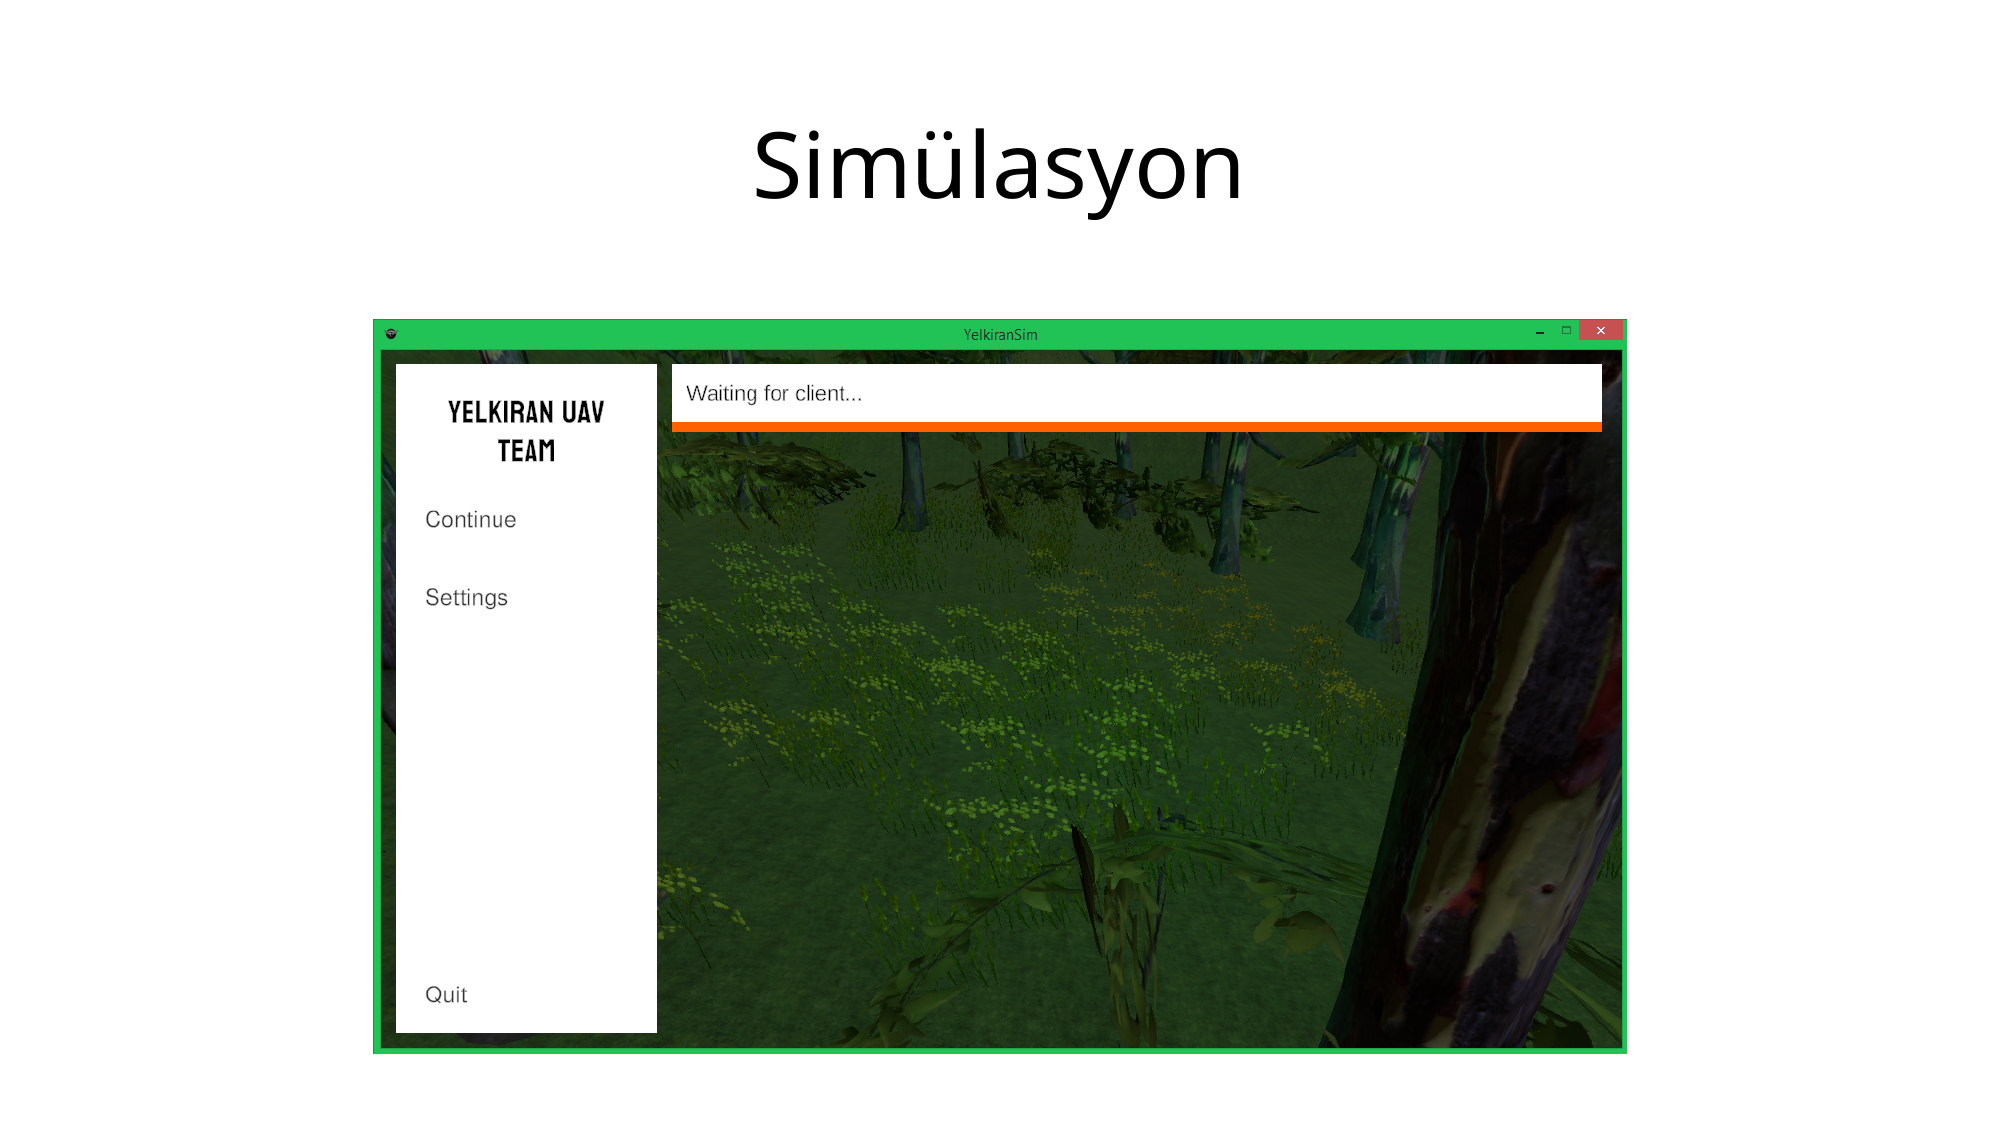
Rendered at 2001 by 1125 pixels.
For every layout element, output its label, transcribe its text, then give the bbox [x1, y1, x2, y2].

title Simülasyon [137, 59, 1863, 278]
picture [373, 319, 1627, 1054]
